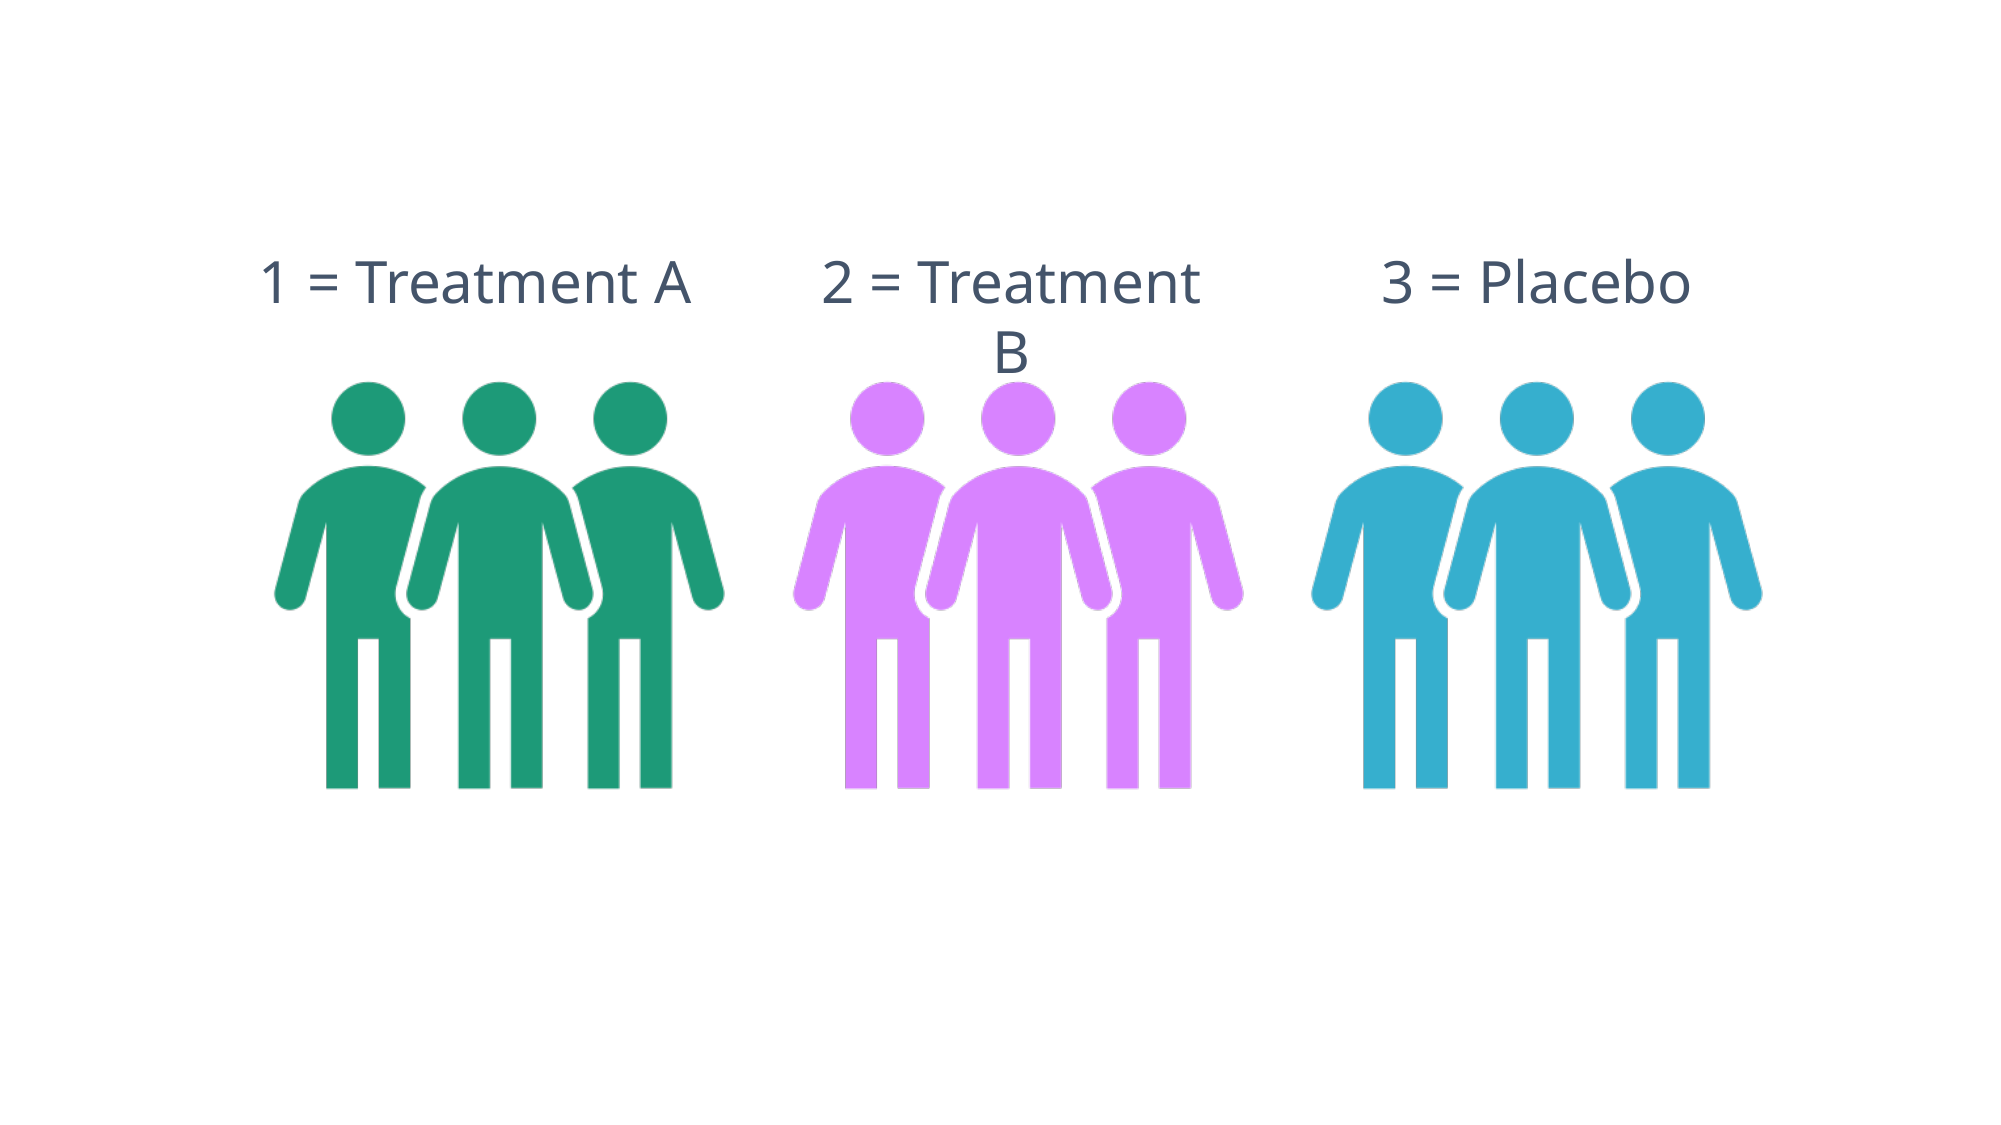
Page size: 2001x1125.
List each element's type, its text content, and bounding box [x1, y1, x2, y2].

text_box 3 = Placebo [1257, 238, 1818, 323]
text_box 2 = Treatment B [781, 238, 1241, 334]
text_box 1 = Treatment A [219, 238, 731, 323]
picture [767, 334, 1270, 837]
picture [1285, 334, 1789, 837]
picture [248, 334, 751, 837]
